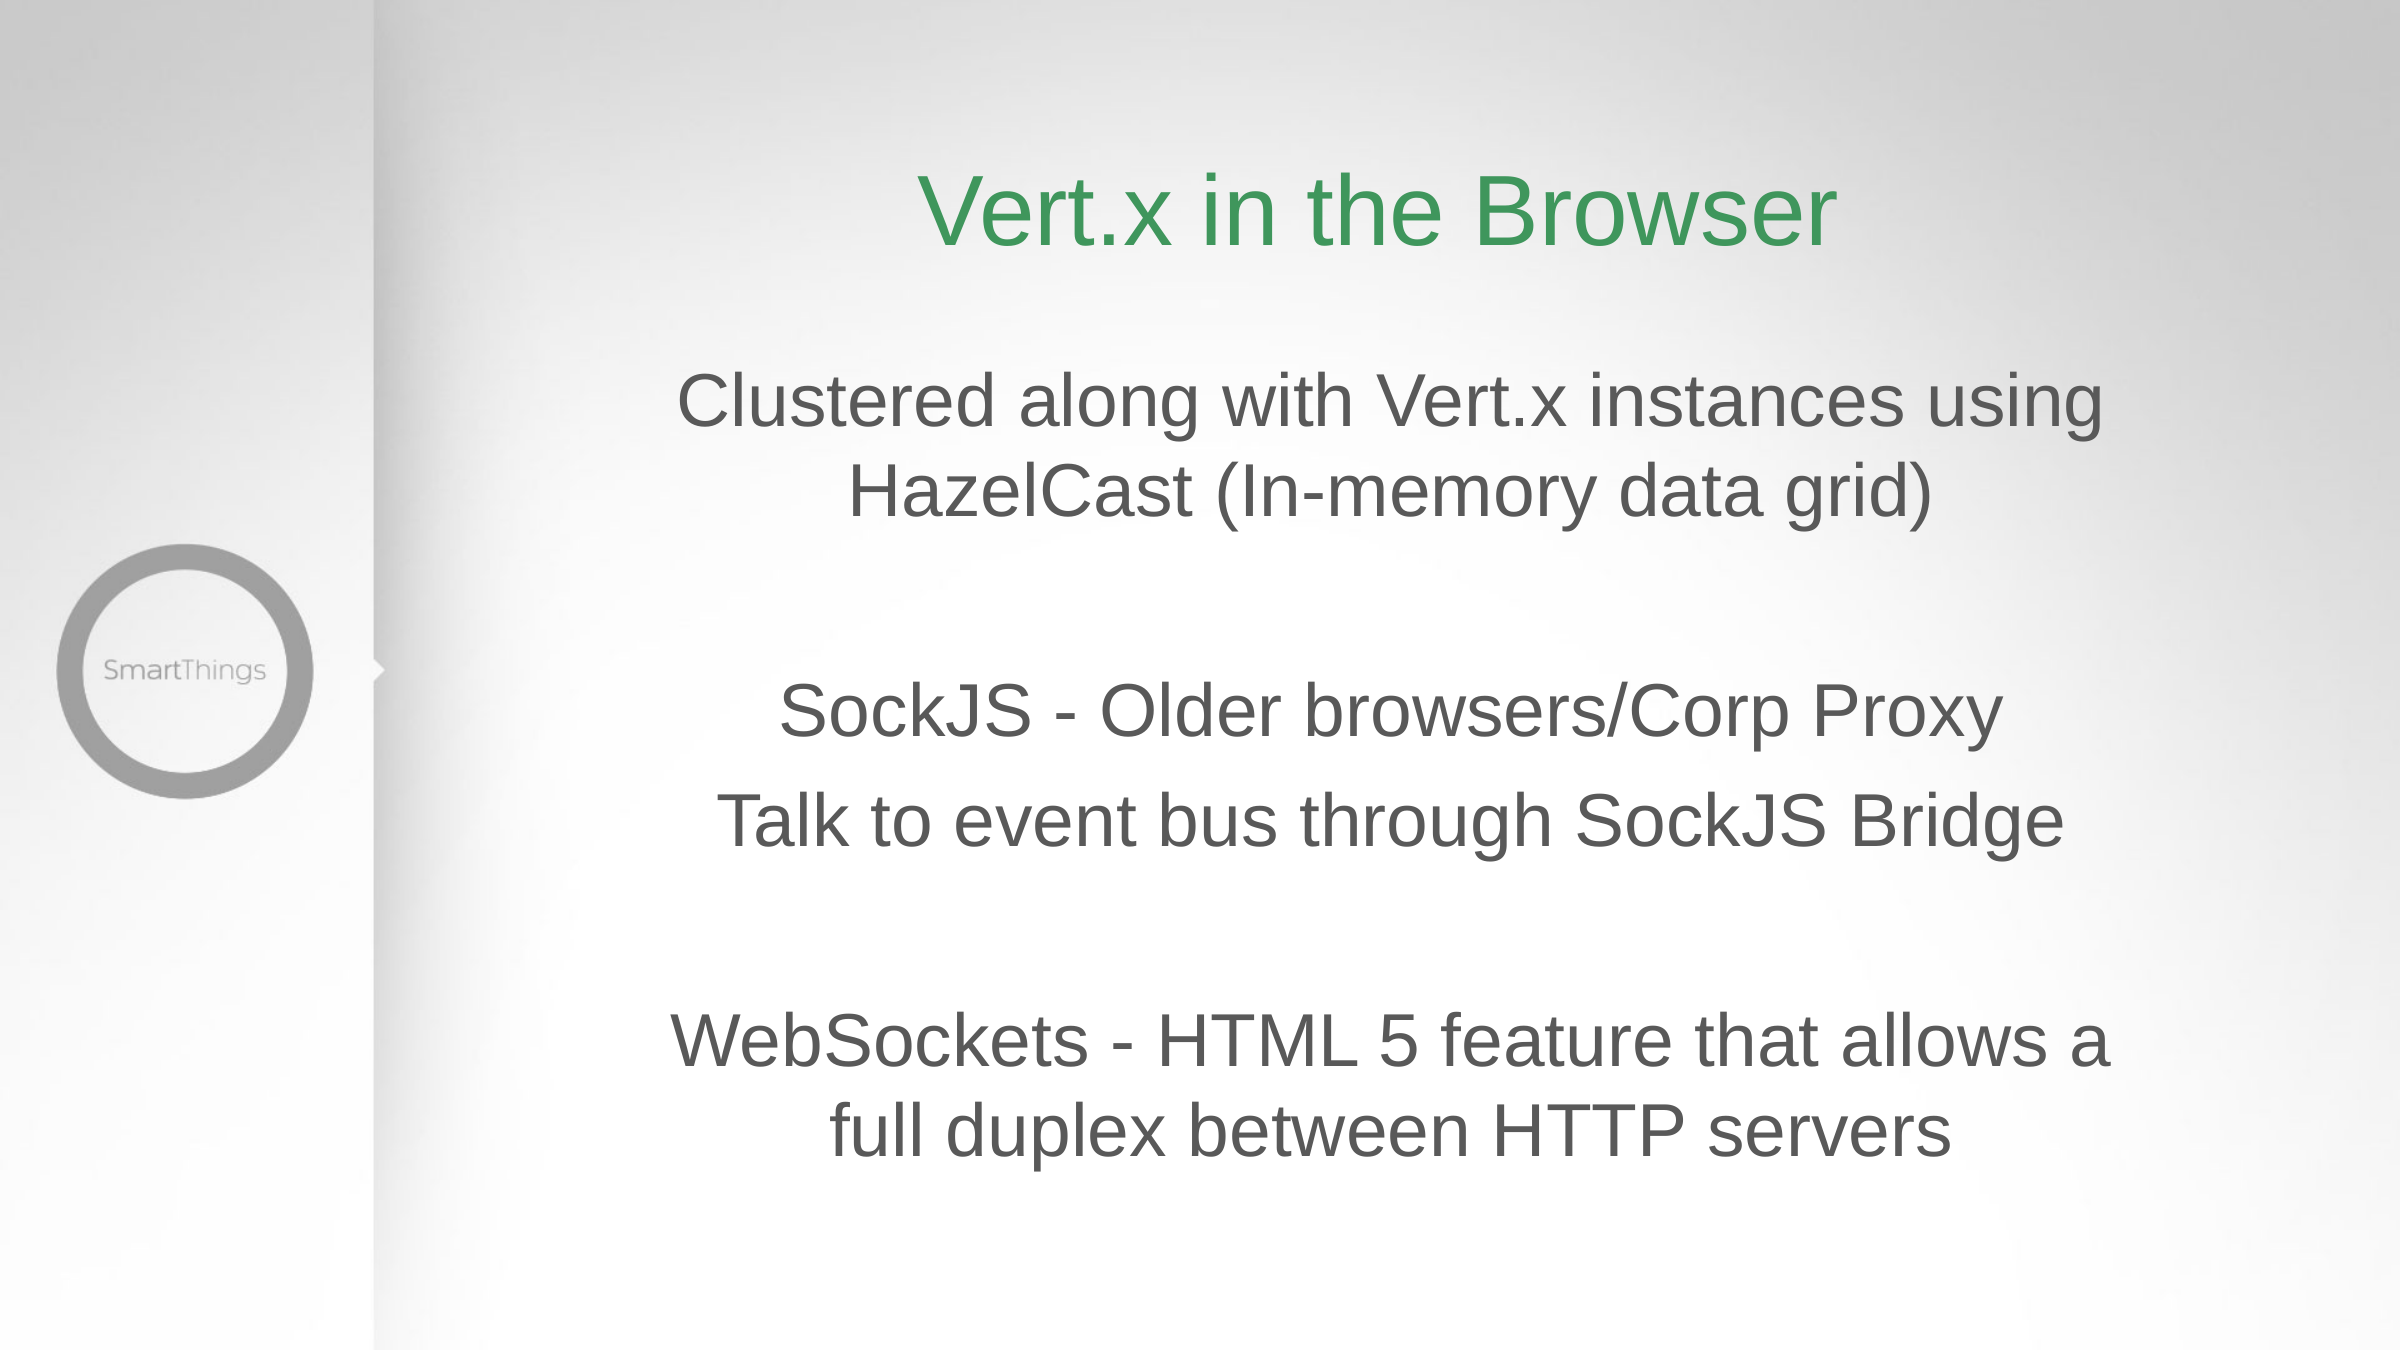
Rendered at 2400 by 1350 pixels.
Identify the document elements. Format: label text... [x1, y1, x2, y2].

title Vert.x in the Browser [474, 50, 2283, 330]
picture [0, 0, 2400, 1350]
list Clustered along with Vert.x instances using HazelCast (In-memory data grid) SockJS - Older browsers/Corp Proxy Talk to event bus through SockJS Bridge WebSockets - HTML 5 feature that allows a full duplex between HTTP servers [375, 339, 2175, 1160]
